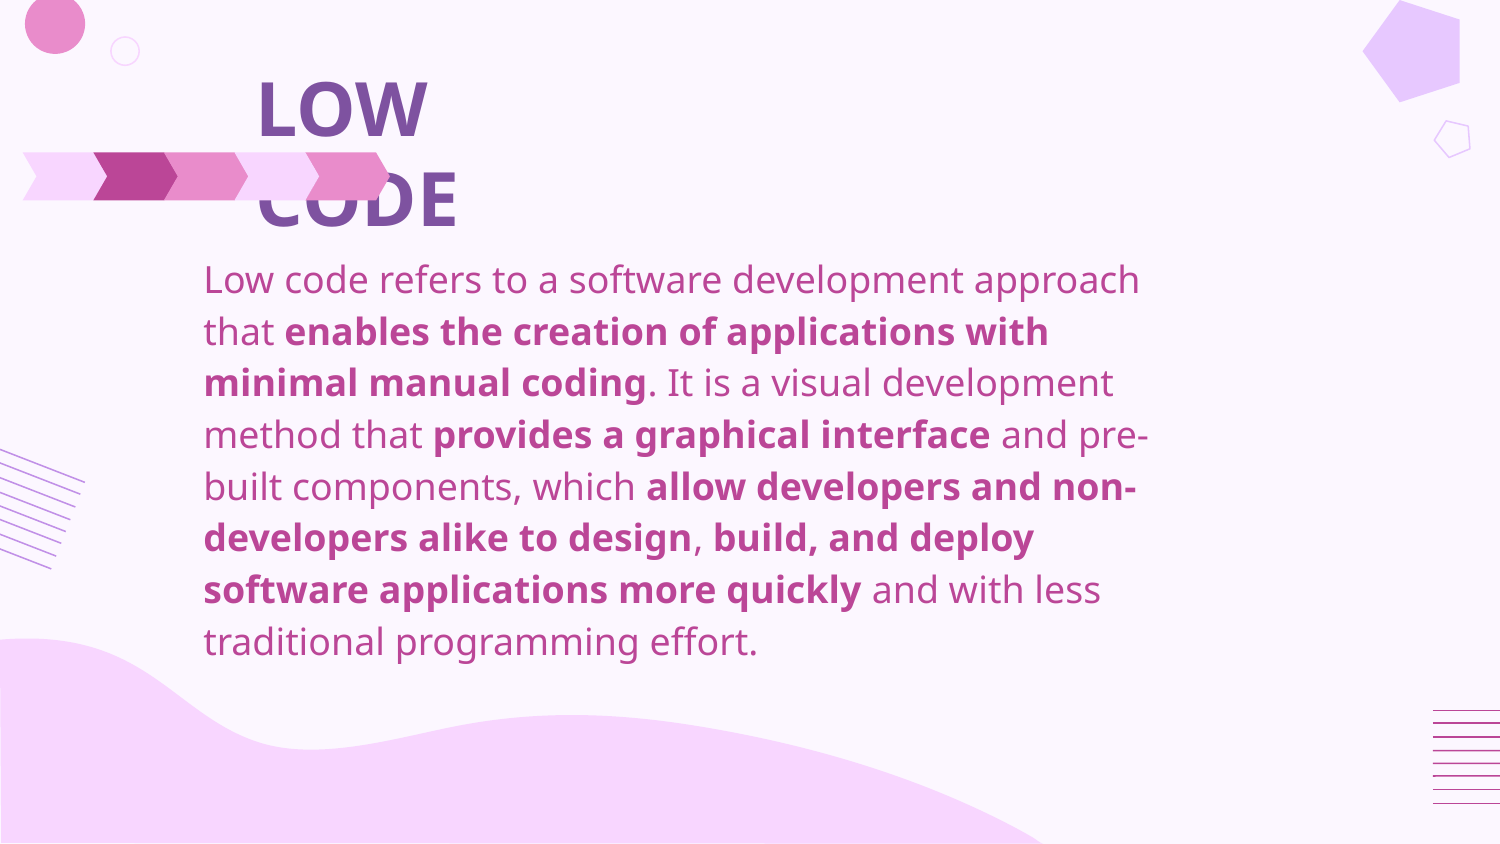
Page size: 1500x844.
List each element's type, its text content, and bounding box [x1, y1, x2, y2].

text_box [22, 152, 391, 201]
list Low code refers to a software development approach that enables the creation of applications with minimal manual coding. It is a visual development method that provides a graphical interface and pre-built components, which allow developers and non-developers alike to design, build, and deploy software applications more quickly and with less traditional programming effort. [188, 233, 1212, 692]
title LOW CODE [240, 46, 575, 168]
